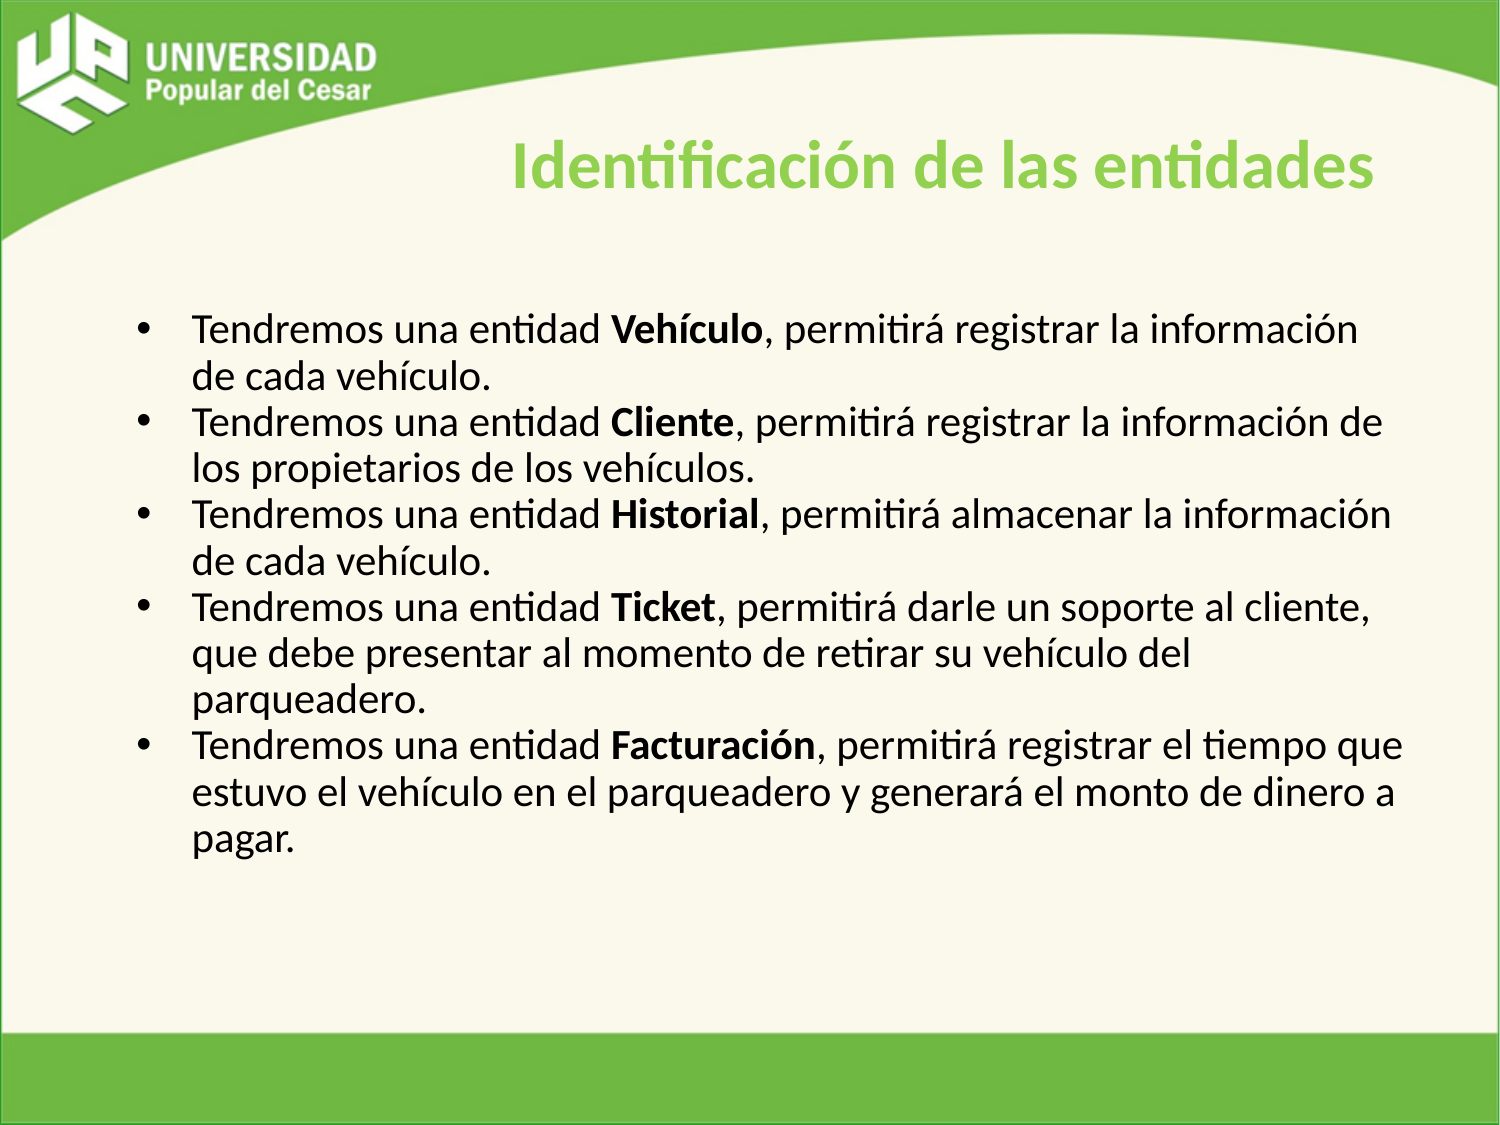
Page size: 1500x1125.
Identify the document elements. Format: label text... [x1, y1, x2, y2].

title Identificación de las entidades [496, 113, 1447, 220]
picture [0, 0, 1500, 1125]
list Tendremos una entidad Vehículo, permitirá registrar la información de cada vehículo. Tendremos una entidad Cliente, permitirá registrar la información de los propietarios de los vehículos. Tendremos una entidad Historial, permitirá almacenar la información de cada vehículo. Tendremos una entidad Ticket, permitirá darle un soporte al cliente, que debe presentar al momento de retirar su vehículo del parqueadero. Tendremos una entidad Facturación, permitirá registrar el tiempo que estuvo el vehículo en el parqueadero y generará el monto de dinero a pagar. [103, 299, 1421, 875]
